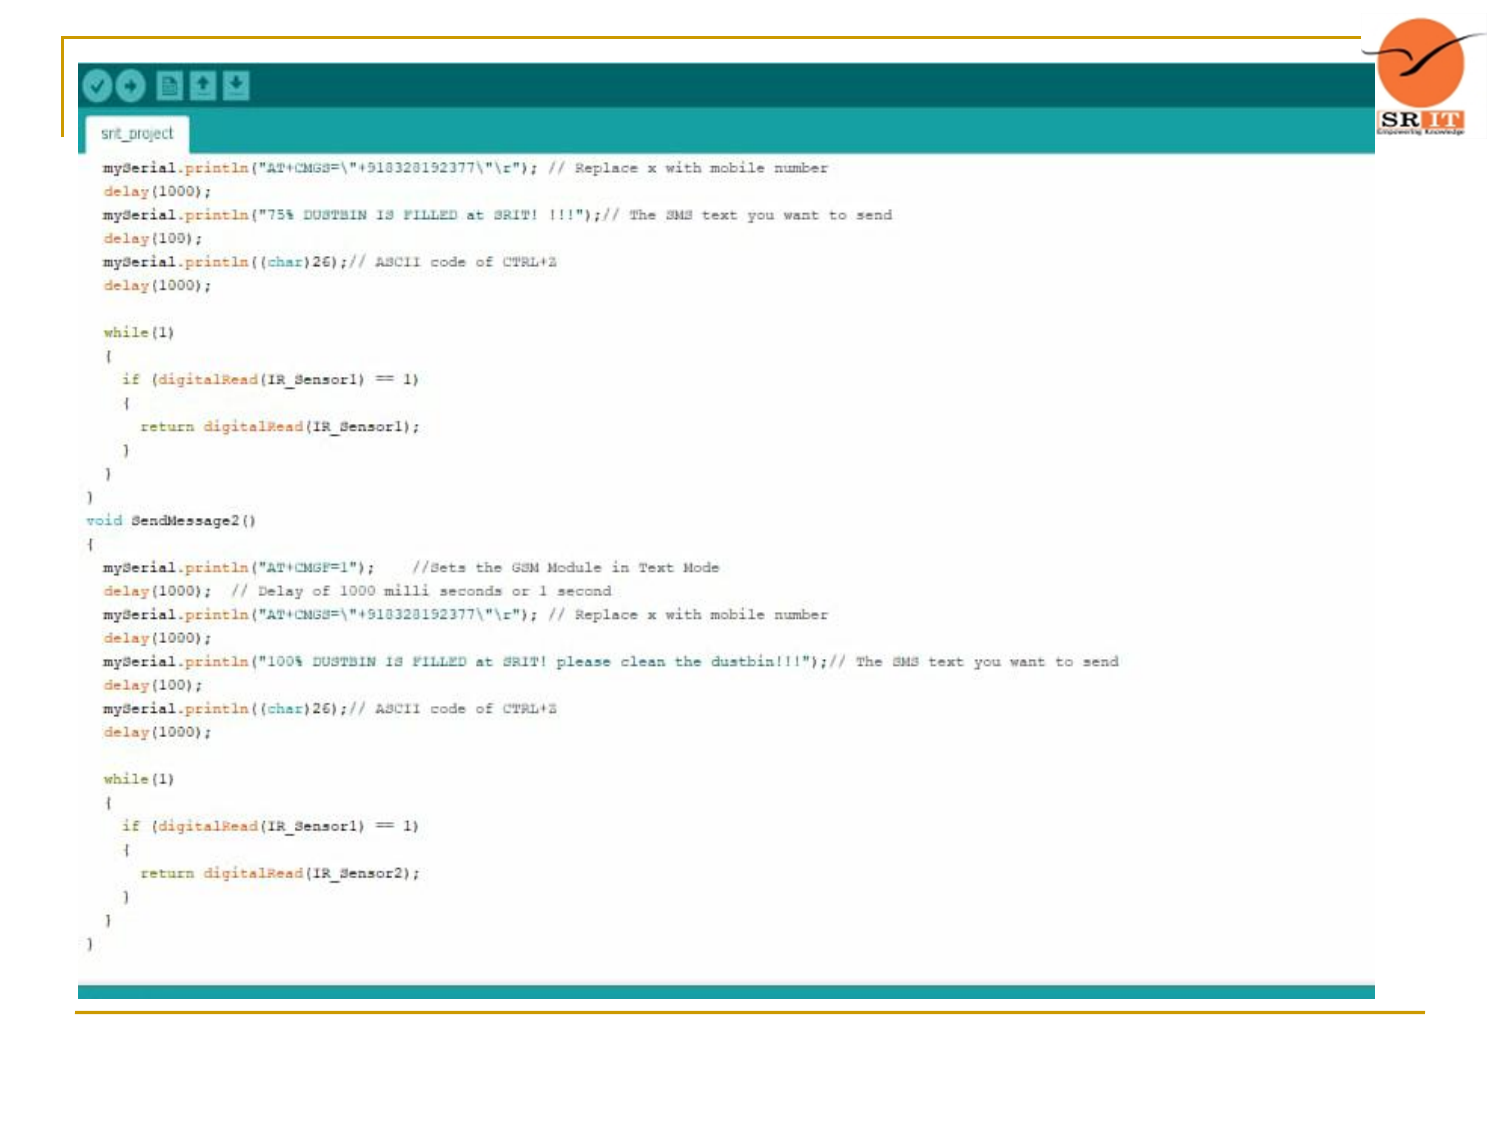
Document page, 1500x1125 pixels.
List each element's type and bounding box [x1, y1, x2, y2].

picture [78, 12, 1488, 999]
